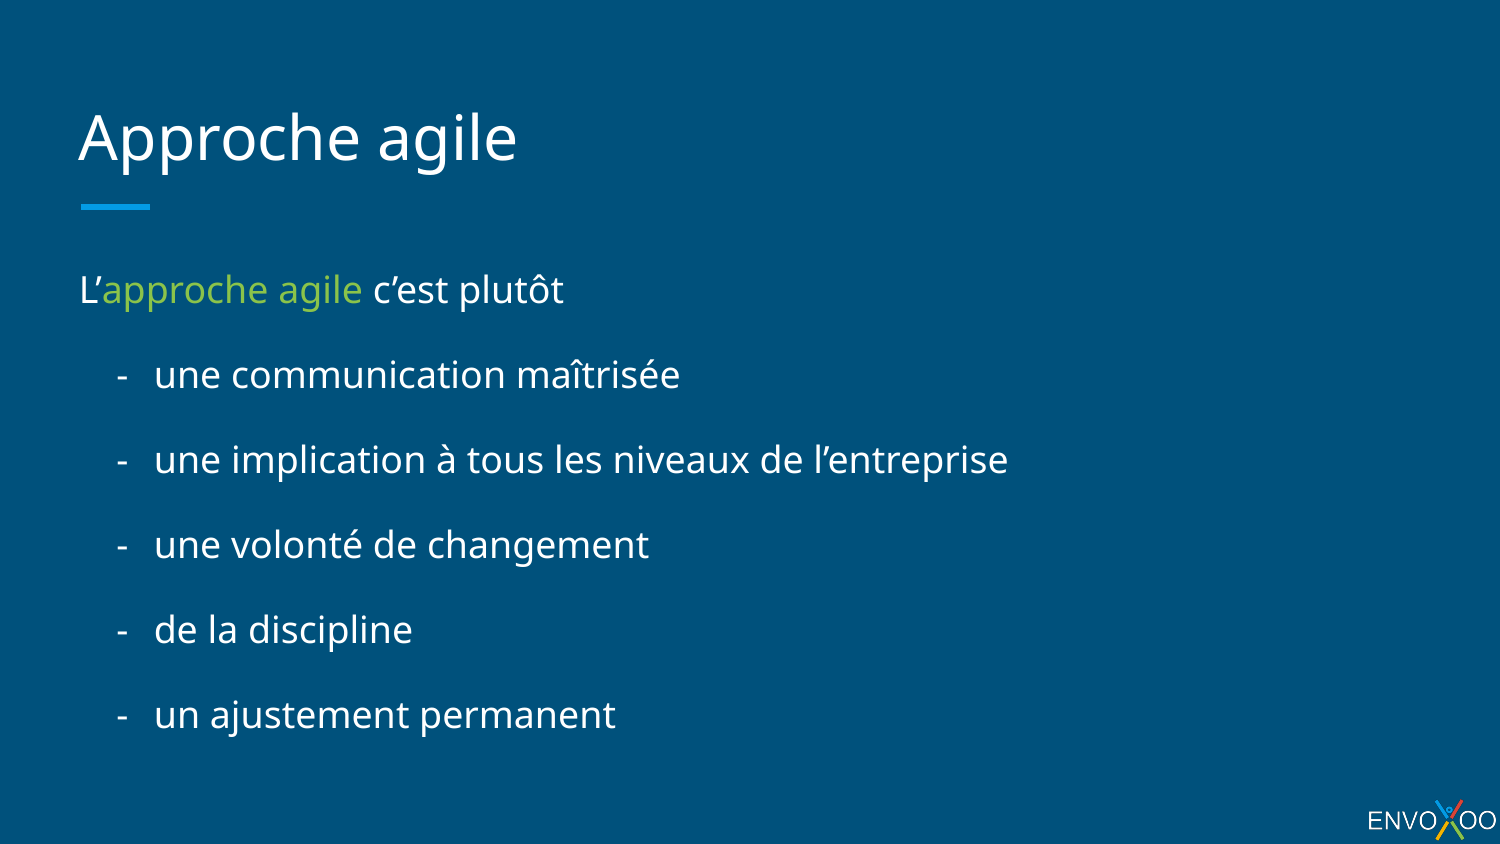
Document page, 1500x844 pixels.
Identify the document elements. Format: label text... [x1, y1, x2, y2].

title Approche agile [63, 75, 1437, 188]
list L’approche agile c’est plutôt une communication maîtrisée une implication à tous les niveaux de l’entreprise une volonté de changement de la discipline un ajustement permanent L’approche agile n’est pas utilisée que dans le monde informatique [63, 244, 1437, 750]
picture [1452, 822, 1463, 838]
picture [1370, 812, 1382, 829]
picture [1437, 822, 1448, 840]
picture [1451, 800, 1462, 818]
